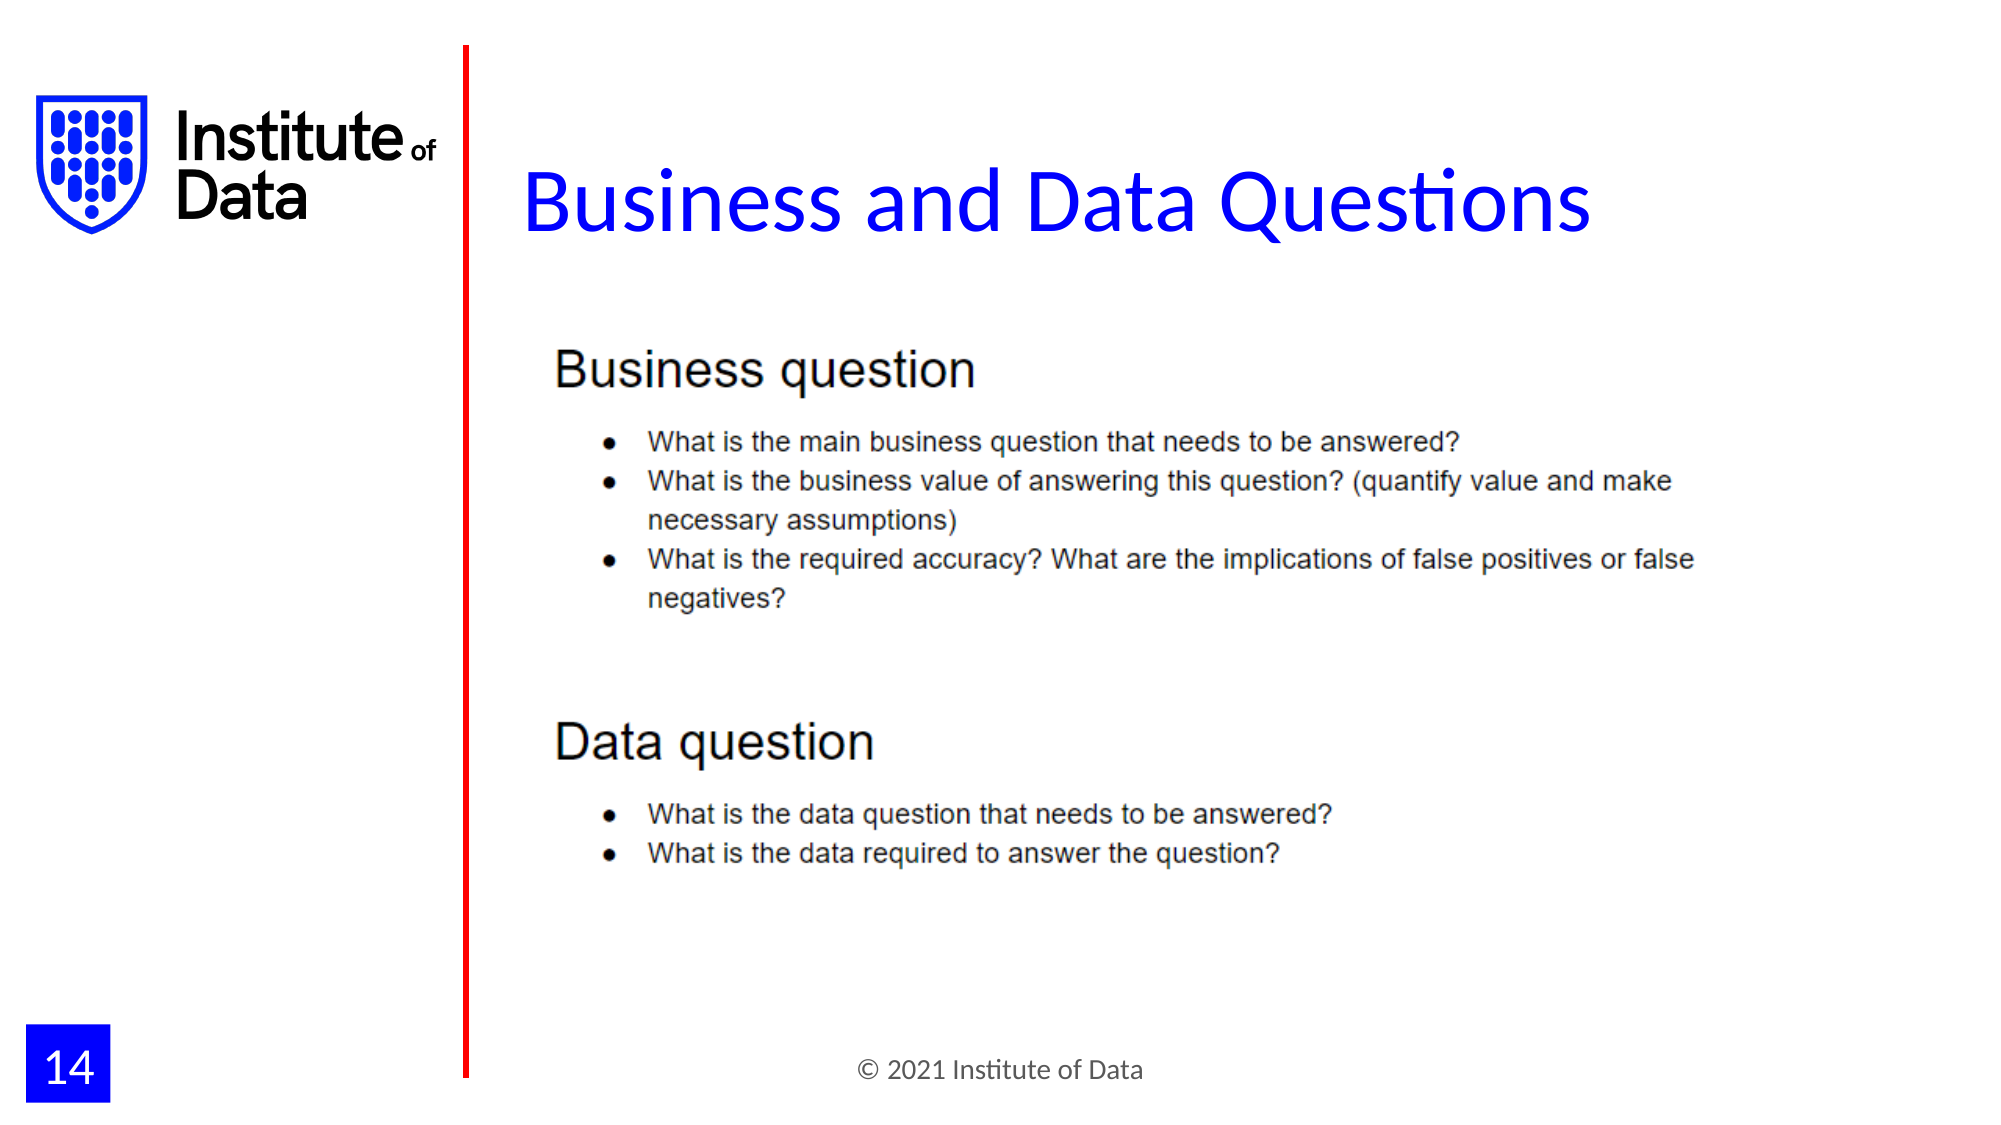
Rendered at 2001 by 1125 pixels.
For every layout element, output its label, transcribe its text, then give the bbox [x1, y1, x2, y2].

title Business and Data Questions [515, 45, 1900, 259]
picture [515, 313, 1724, 921]
picture [0, 45, 496, 285]
